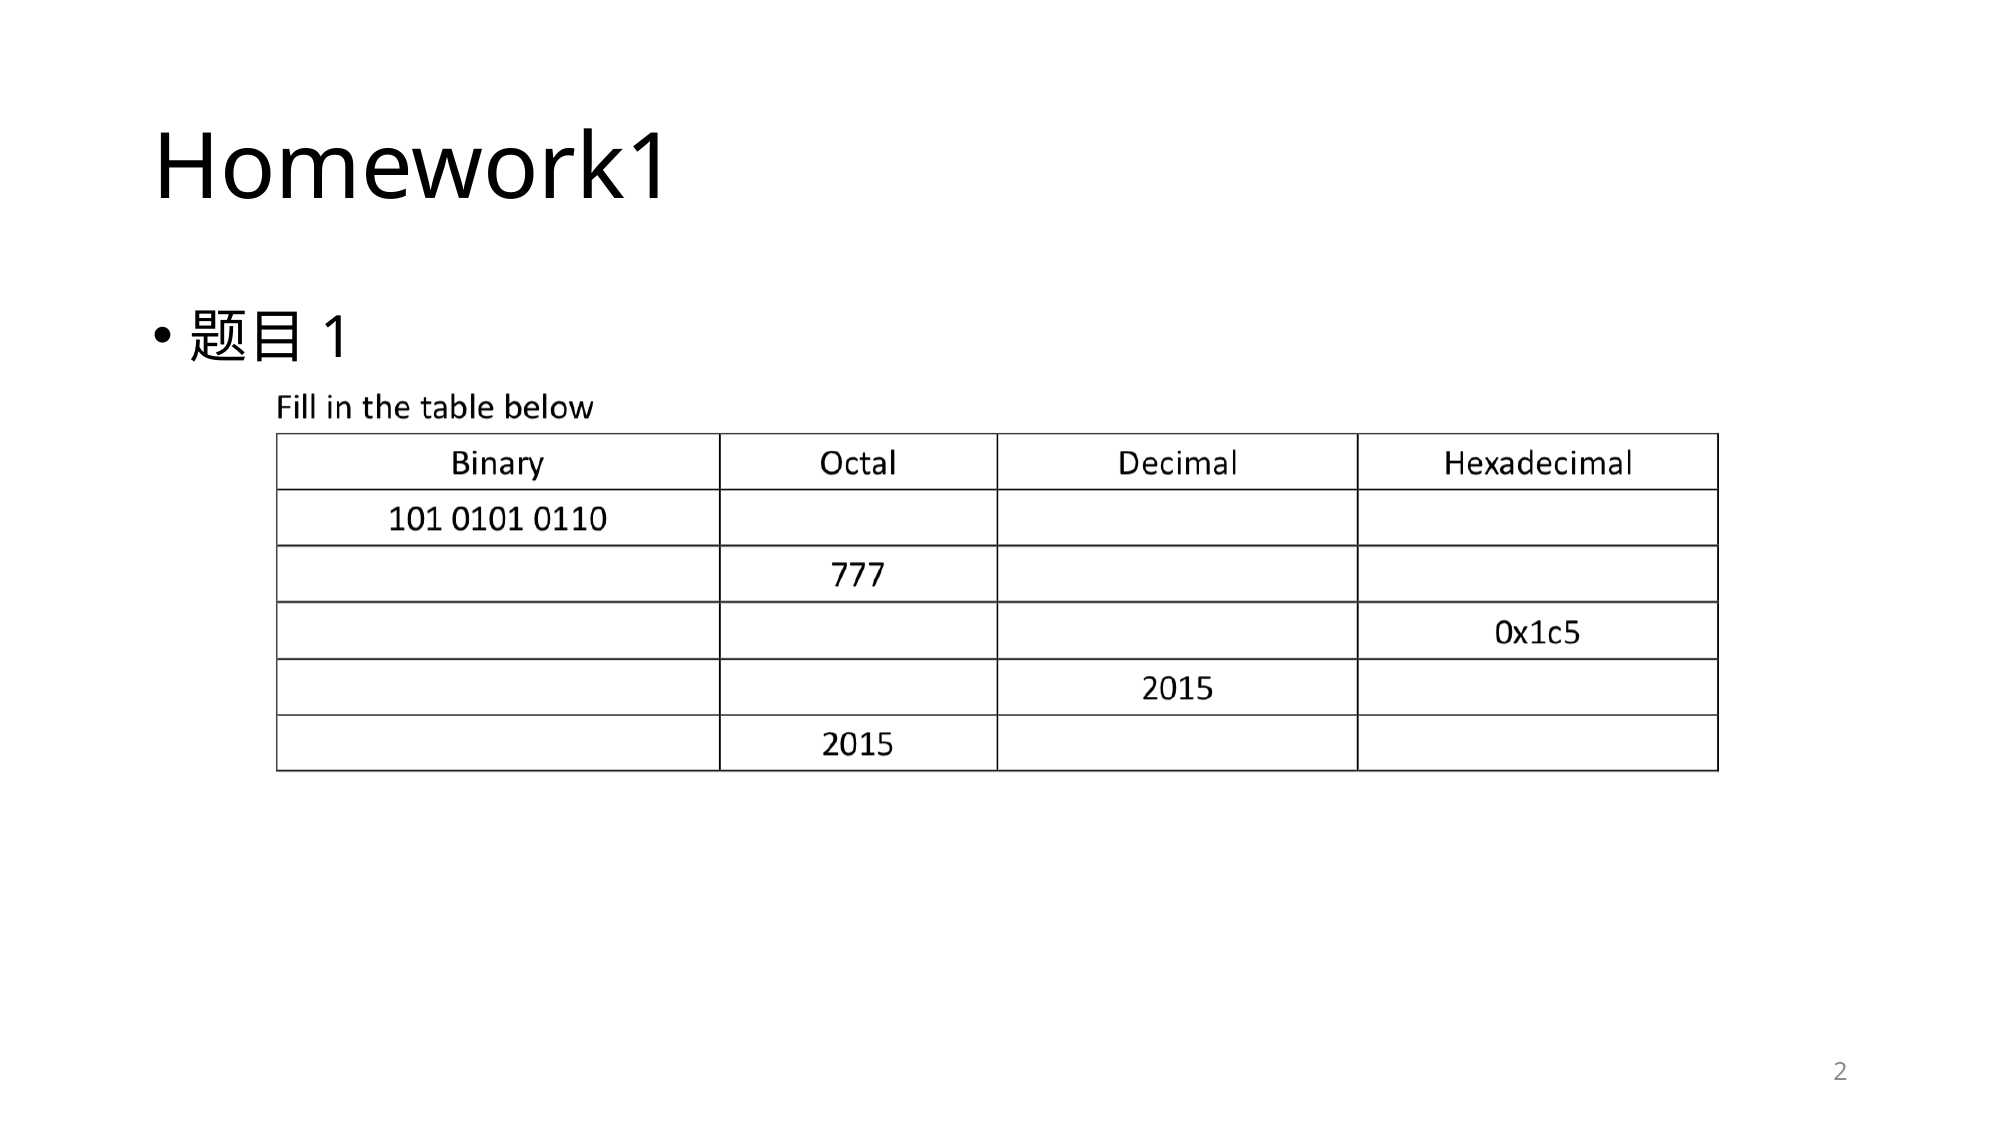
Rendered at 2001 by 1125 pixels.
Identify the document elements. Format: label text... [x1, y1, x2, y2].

title Homework1 [137, 59, 1863, 278]
list 题目1 [137, 299, 1863, 1014]
picture [250, 379, 1751, 797]
slide_number 2 [1412, 1042, 1863, 1103]
